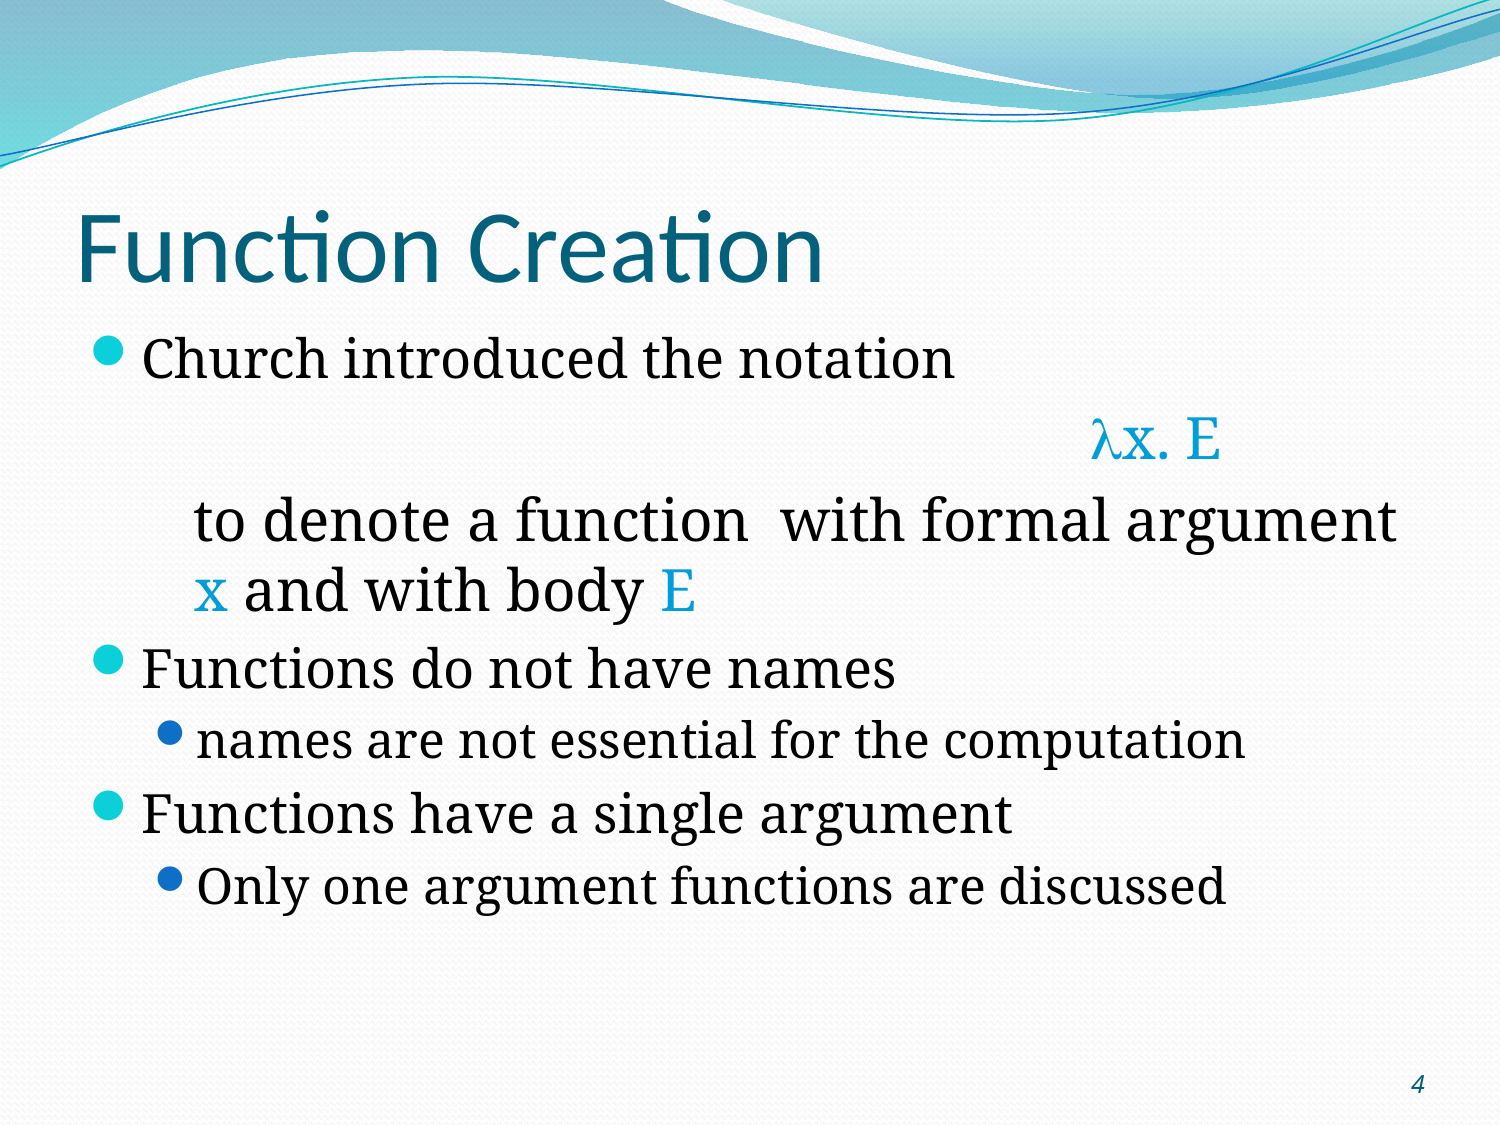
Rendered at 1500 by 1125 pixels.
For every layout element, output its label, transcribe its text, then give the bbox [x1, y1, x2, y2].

title Function Creation [75, 115, 1425, 303]
slide_number 4 [1299, 1042, 1425, 1103]
list Church introduced the notation lx. E to denote a function with formal argument x and with body E Functions do not have names names are not essential for the computation Functions have a single argument Only one argument functions are discussed [75, 317, 1425, 1038]
